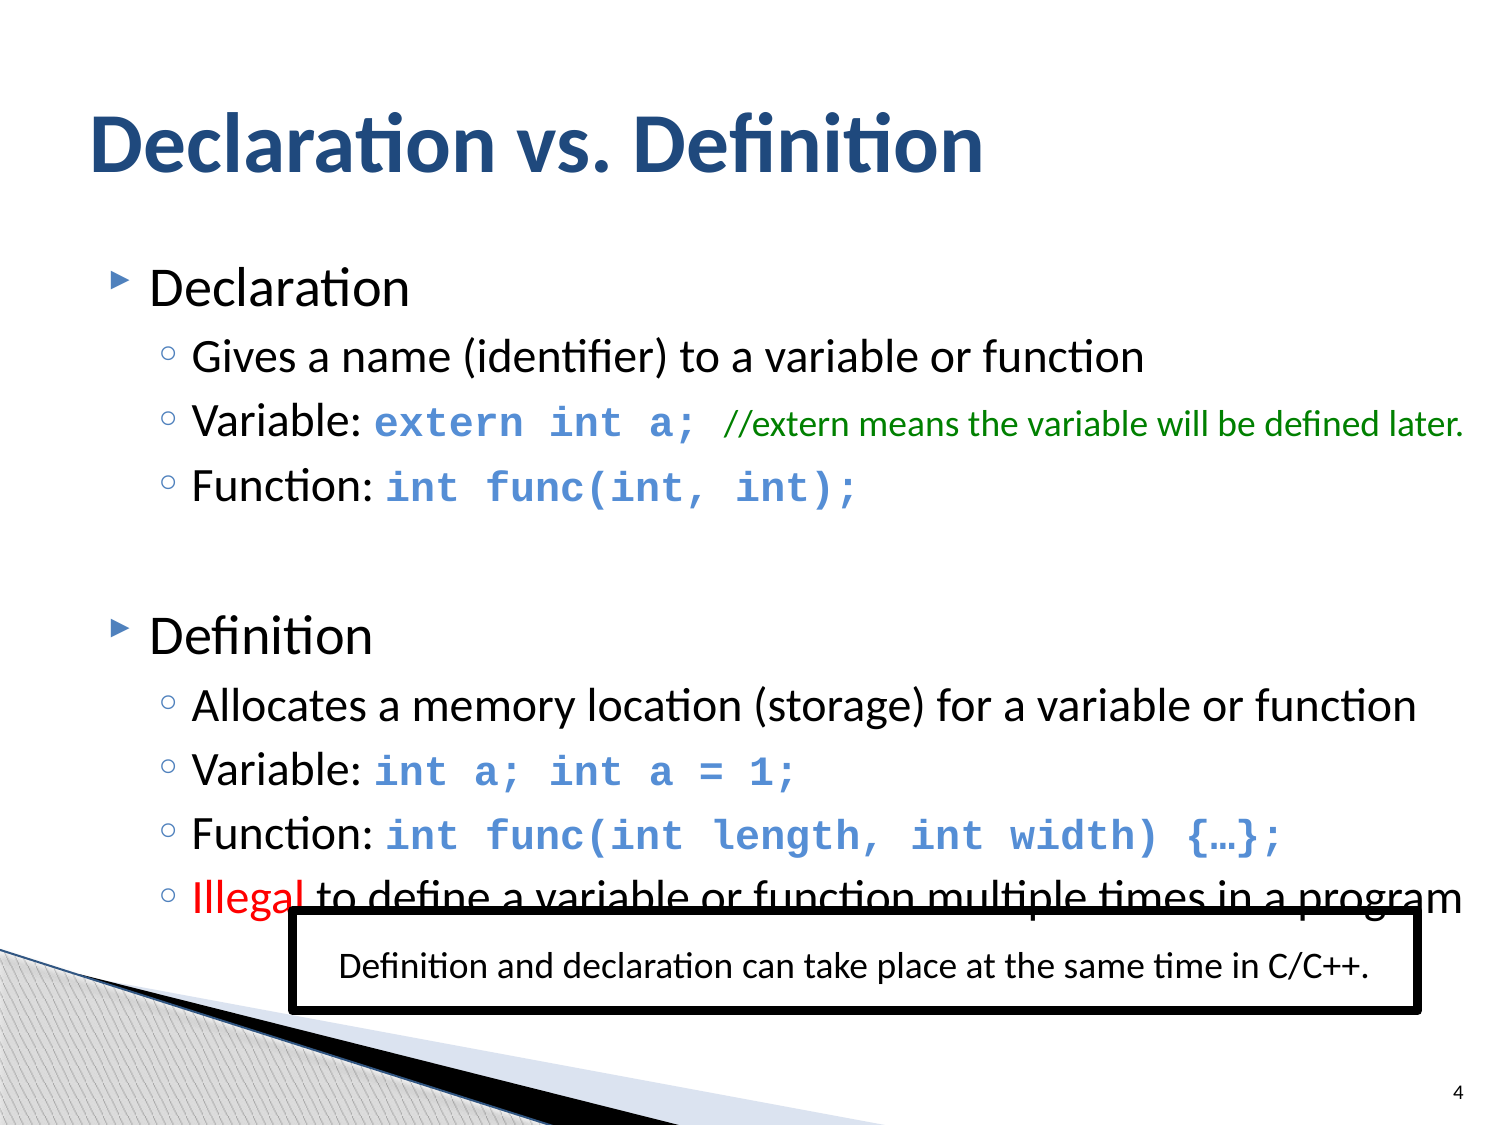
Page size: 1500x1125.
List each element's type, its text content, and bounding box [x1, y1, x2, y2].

text_box [288, 906, 1422, 1015]
slide_number 4 [1418, 1051, 1479, 1112]
title Declaration vs. Definition [75, 45, 1425, 233]
text_box Definition and declaration can take place at the same time in C/C++. [323, 933, 1387, 993]
list Declaration Gives a name (identifier) to a variable or function Variable: extern int a; //extern means the variable will be defined later. Function: int func(int, int); Definition Allocates a memory location (storage) for a variable or function Variable: int a; int a = 1; Function: int func(int length, int width) {…}; Illegal to define a variable or function multiple times in a program [75, 243, 1500, 1052]
